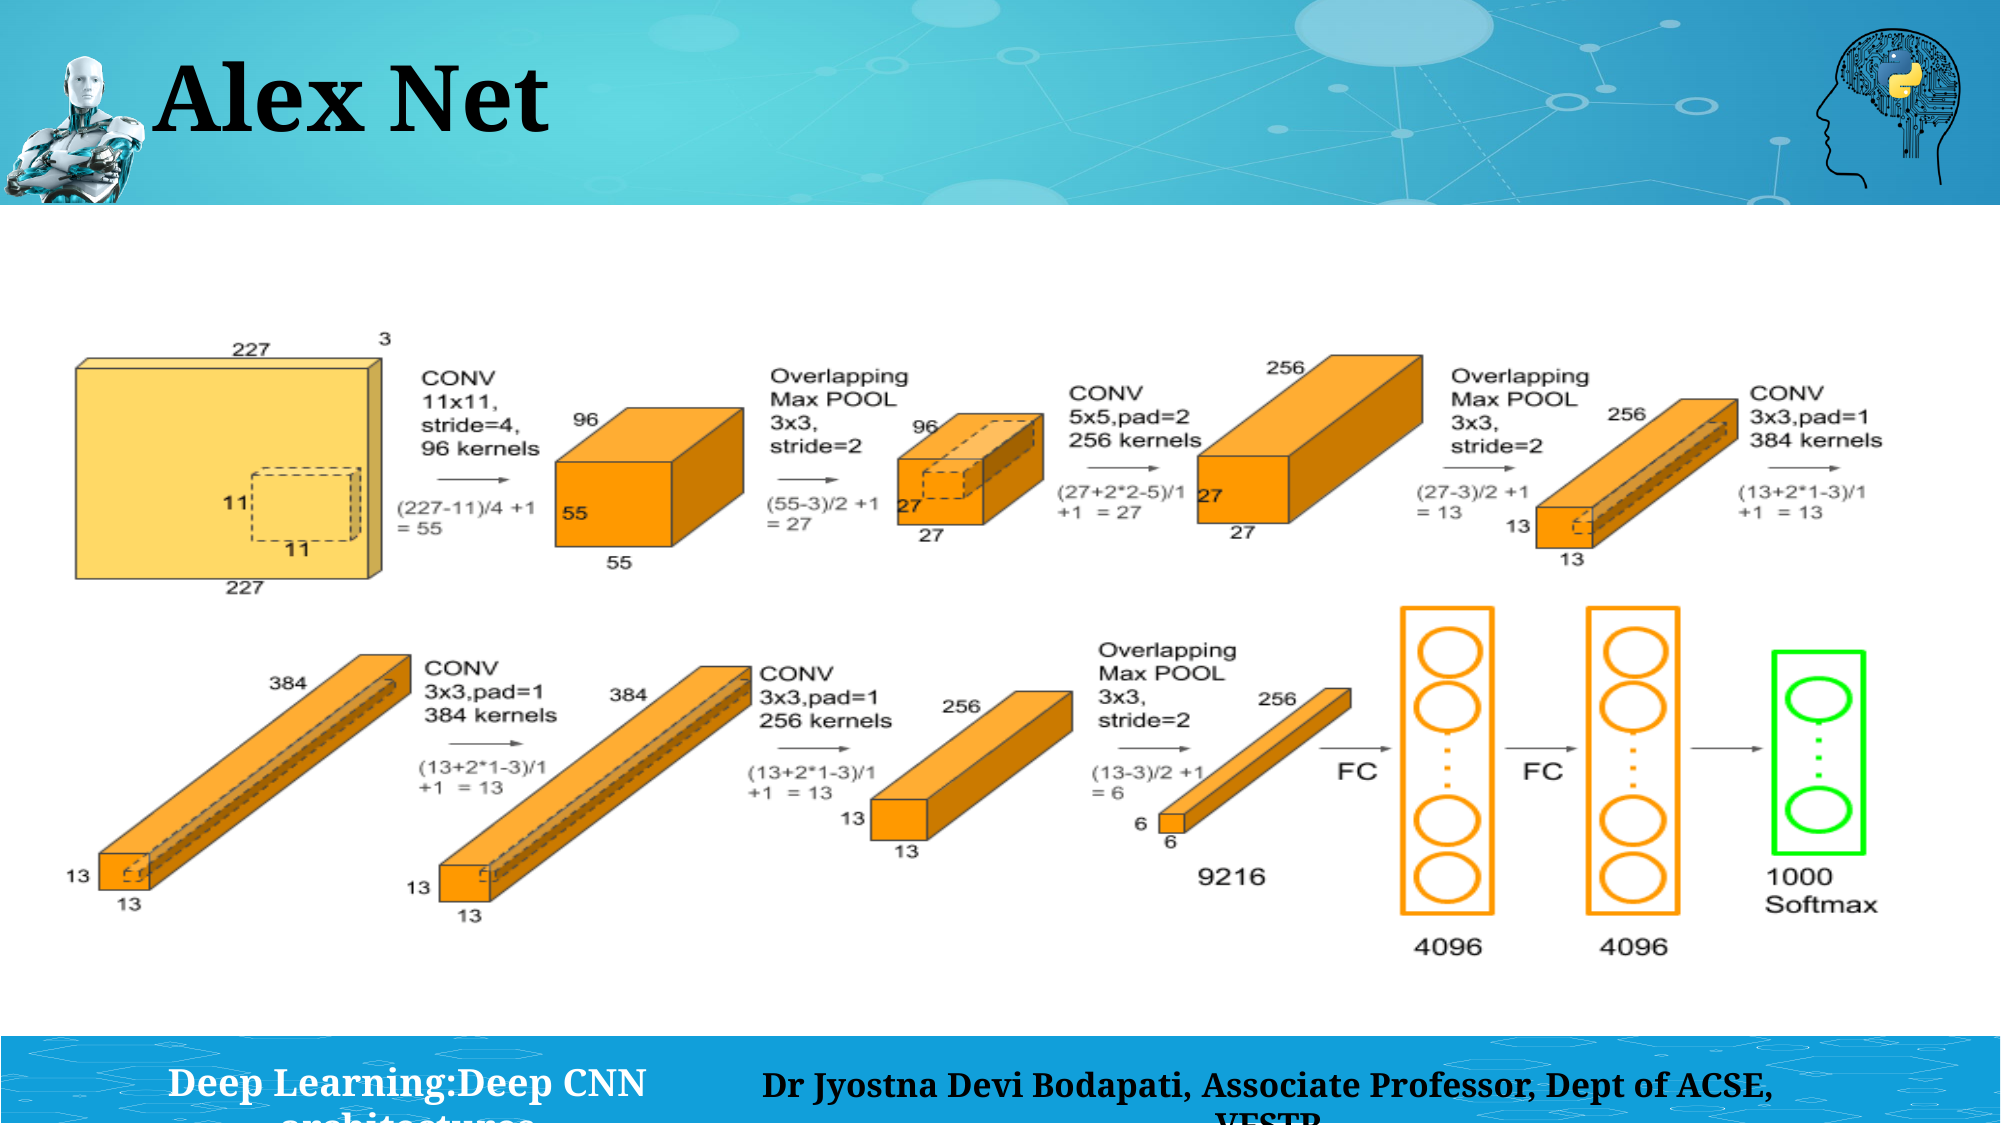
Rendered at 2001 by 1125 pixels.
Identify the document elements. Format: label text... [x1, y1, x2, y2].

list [59, 216, 1917, 1005]
picture [0, 0, 2000, 205]
title Alex Net [137, 19, 1863, 185]
